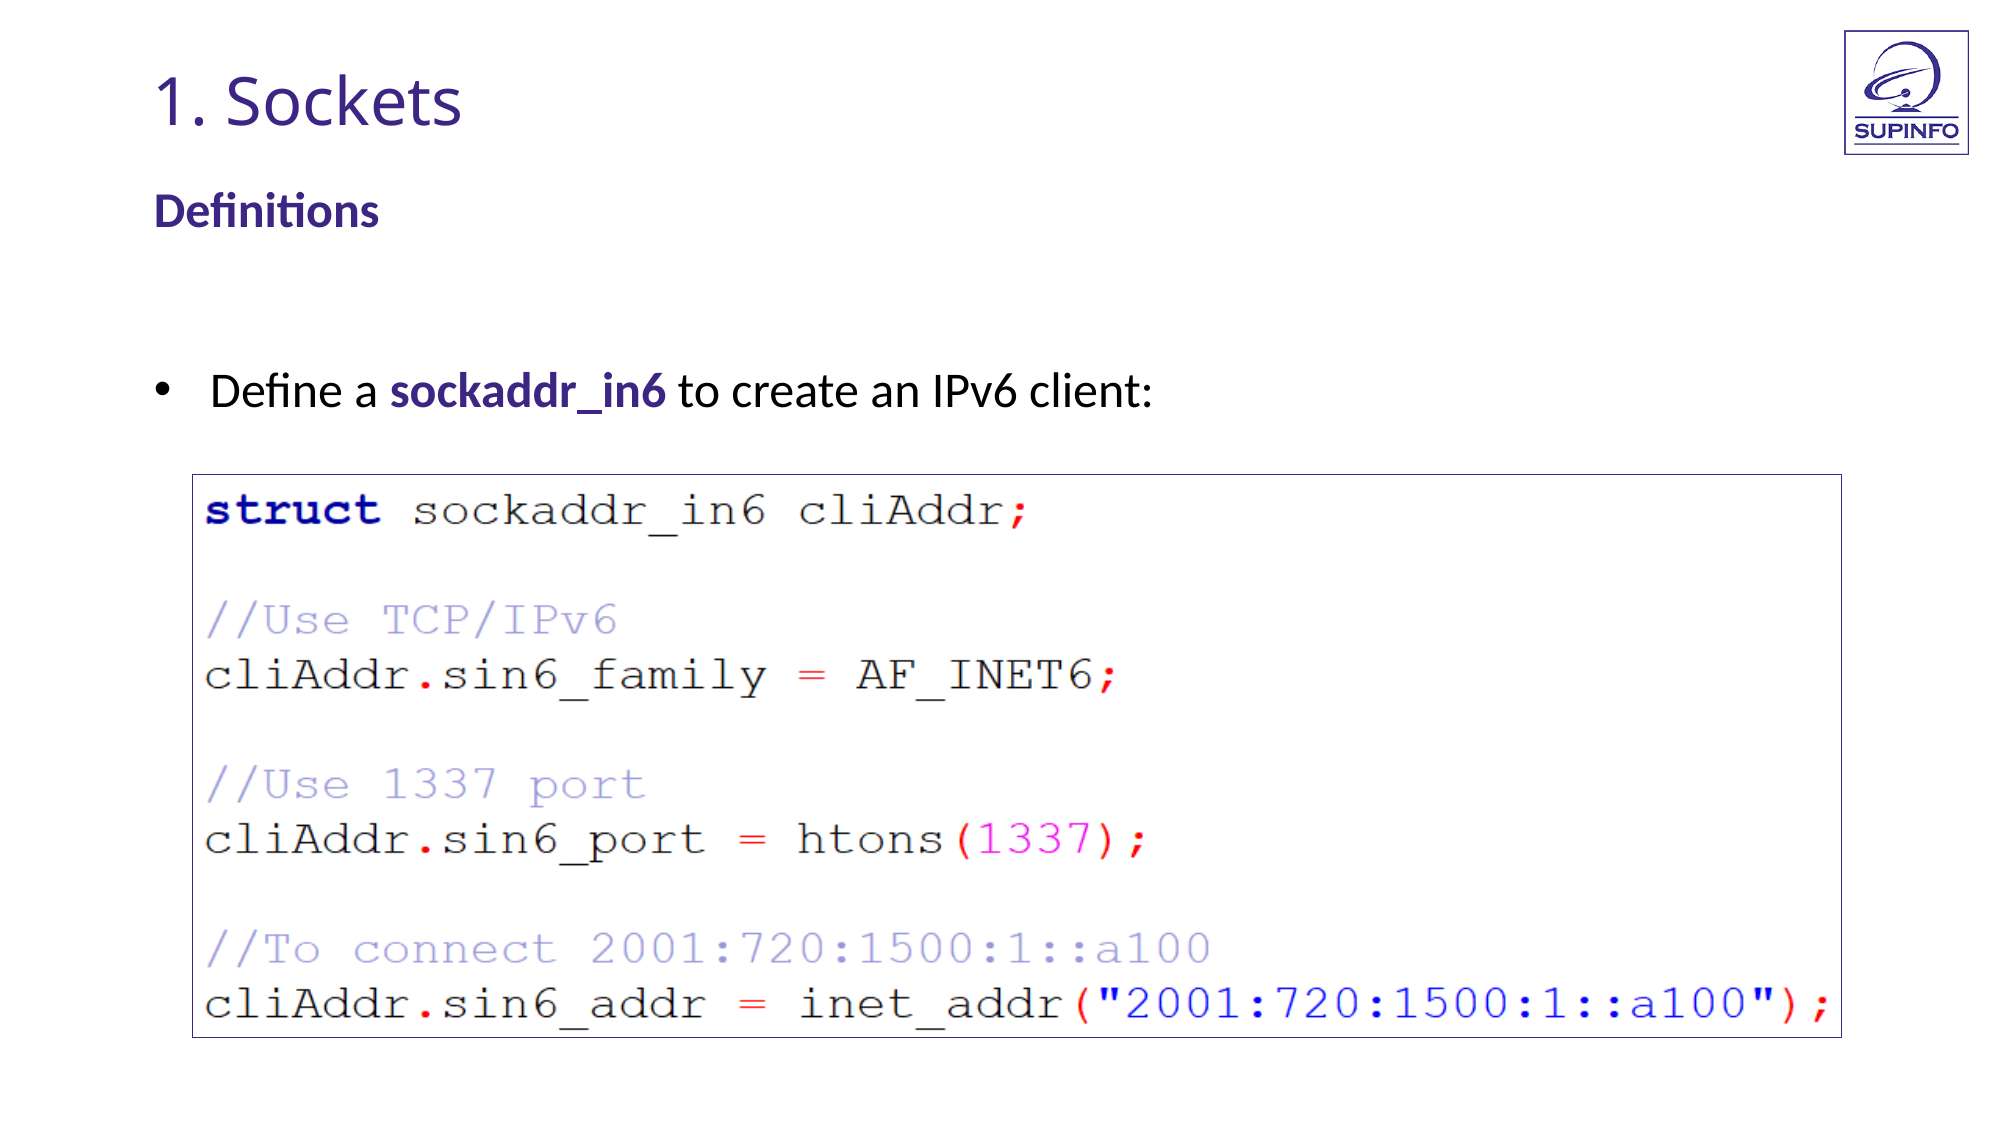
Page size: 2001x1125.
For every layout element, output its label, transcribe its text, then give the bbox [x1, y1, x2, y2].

picture [192, 474, 1842, 1038]
picture [1844, 30, 1969, 155]
text_box Definitions Define a sockaddr_in6 to create an IPv6 client: [139, 170, 1895, 546]
text_box 1. Sockets [137, 59, 1844, 155]
